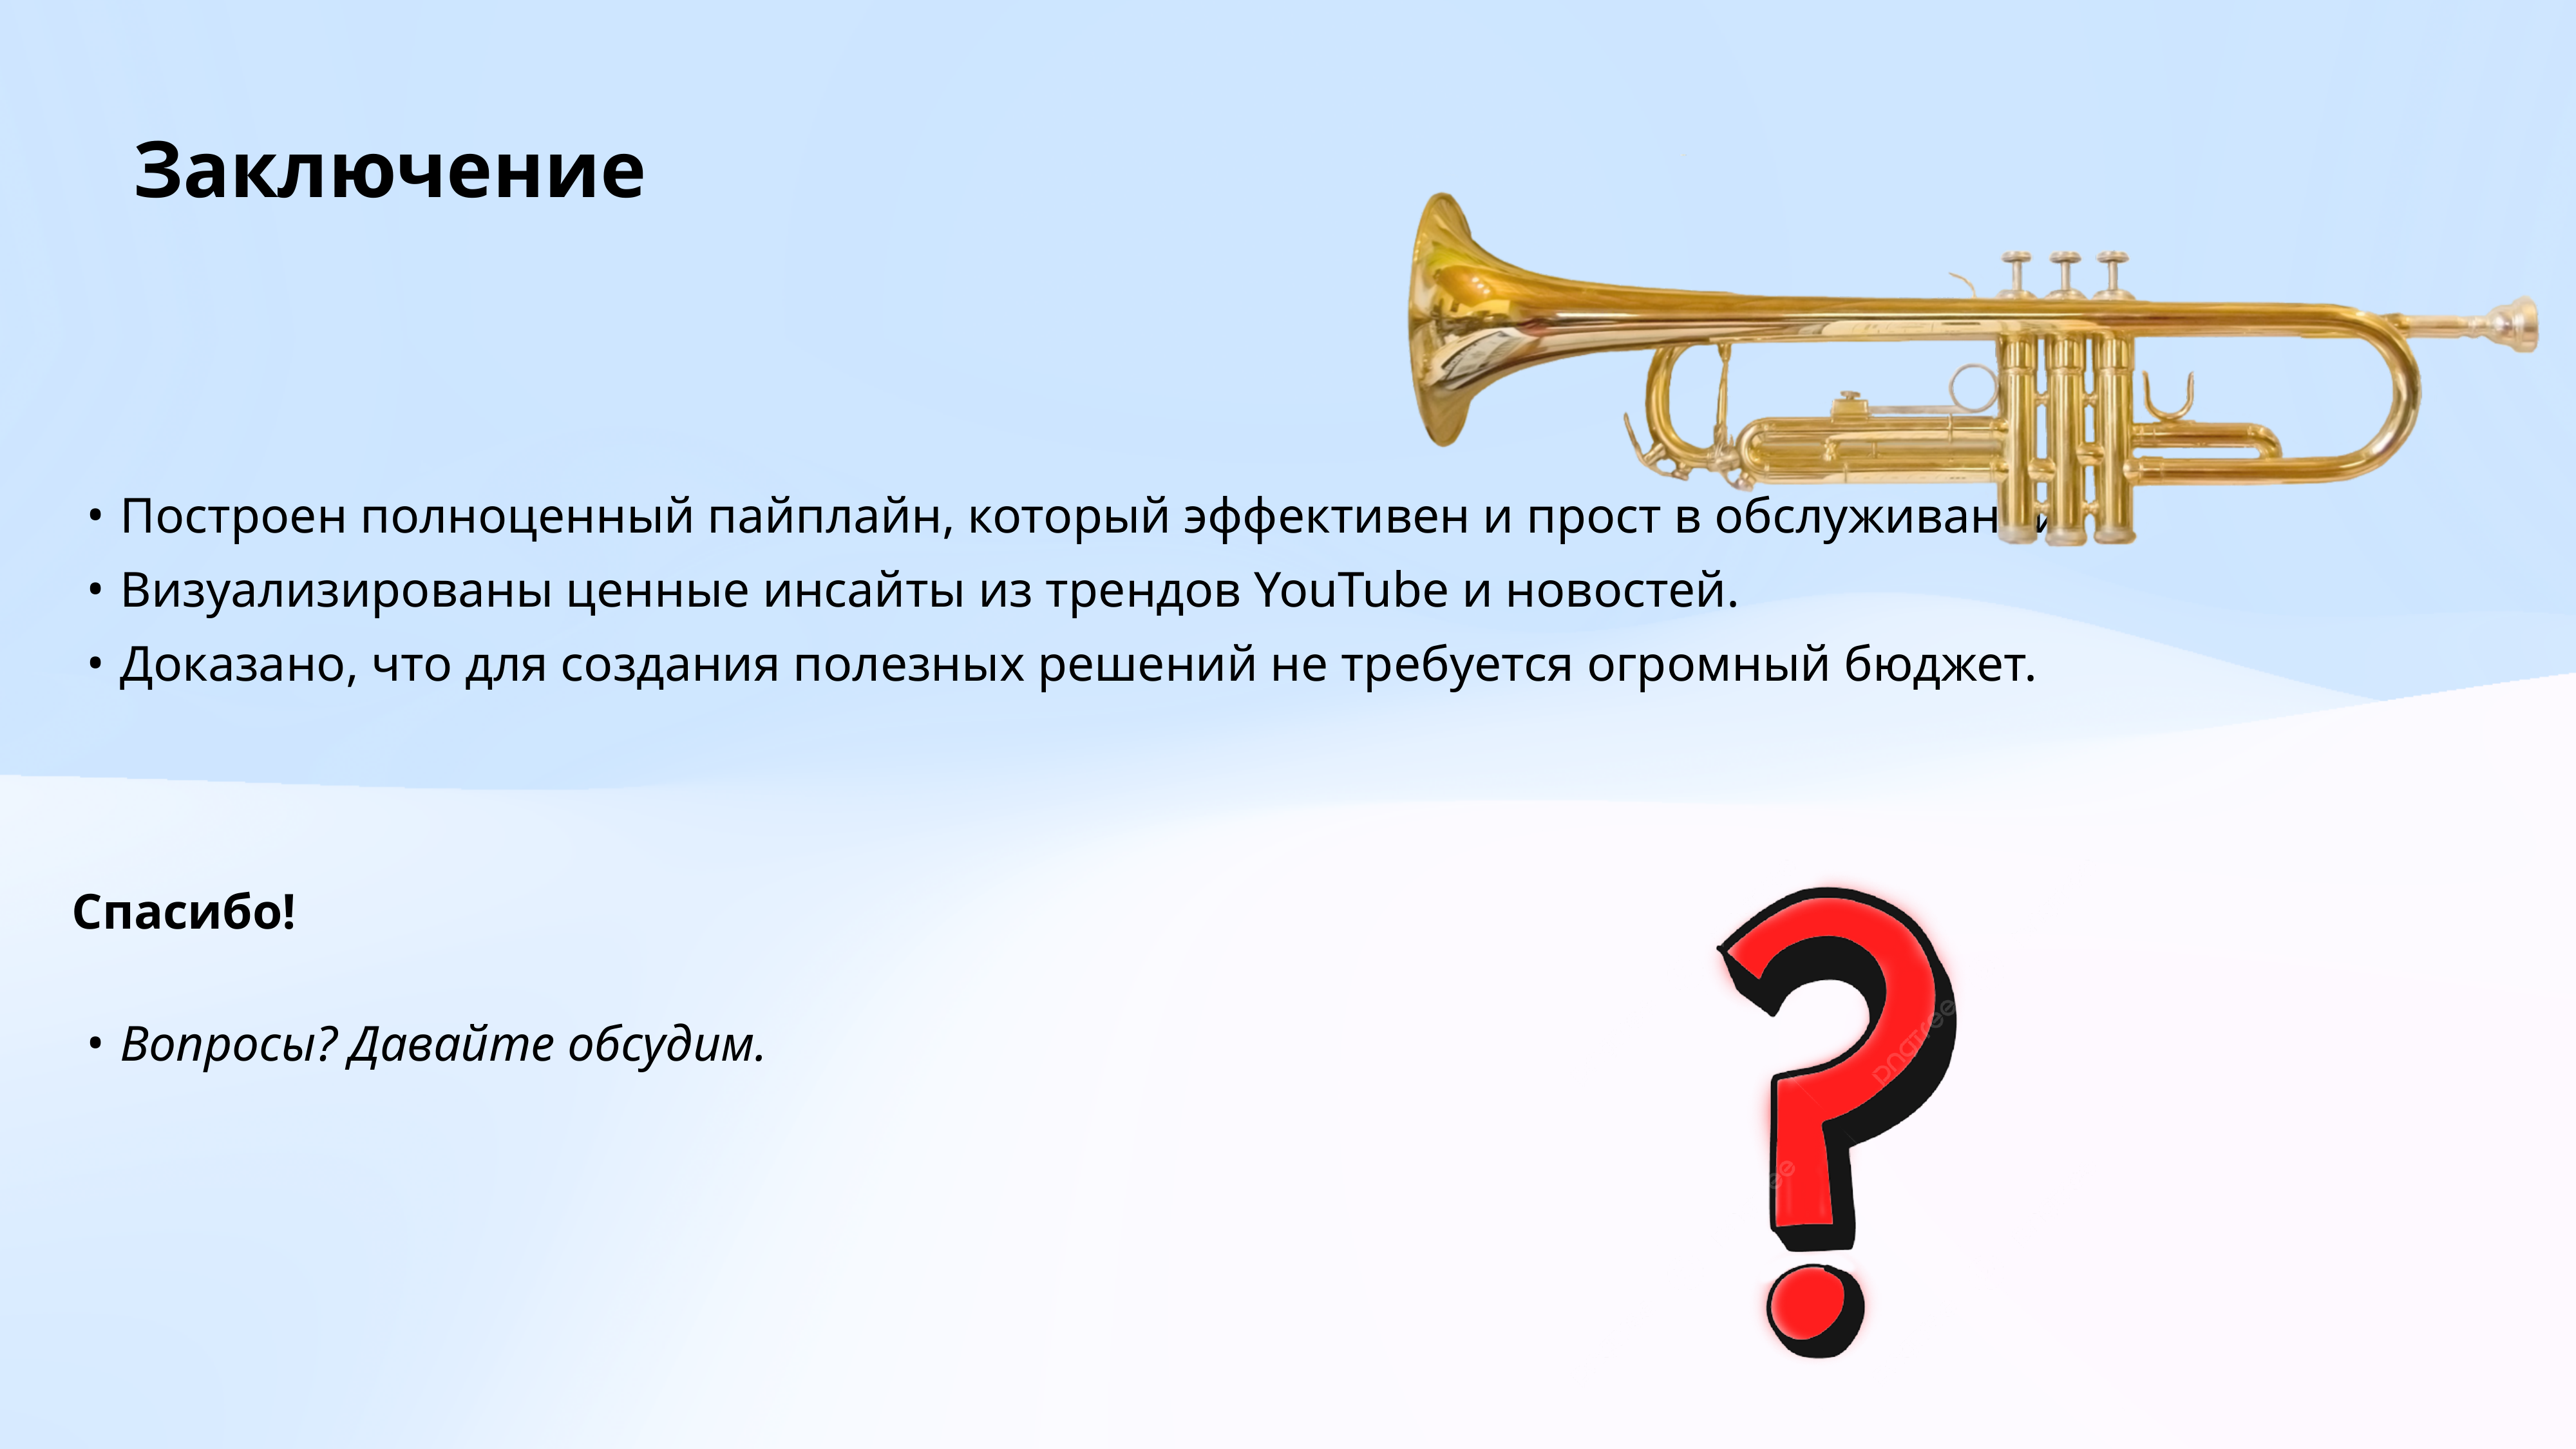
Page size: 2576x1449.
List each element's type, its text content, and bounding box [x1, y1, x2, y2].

list Построен полноценный пайплайн, который эффективен и прост в обслуживании. Визуализированы ценные инсайты из трендов YouTube и новостей. Доказано, что для создания полезных решений не требуется огромный бюджет. Спасибо! Вопросы? Давайте обсудим. [66, 478, 2388, 1352]
title Заключение [127, 113, 2449, 266]
picture [0, 0, 2576, 1449]
